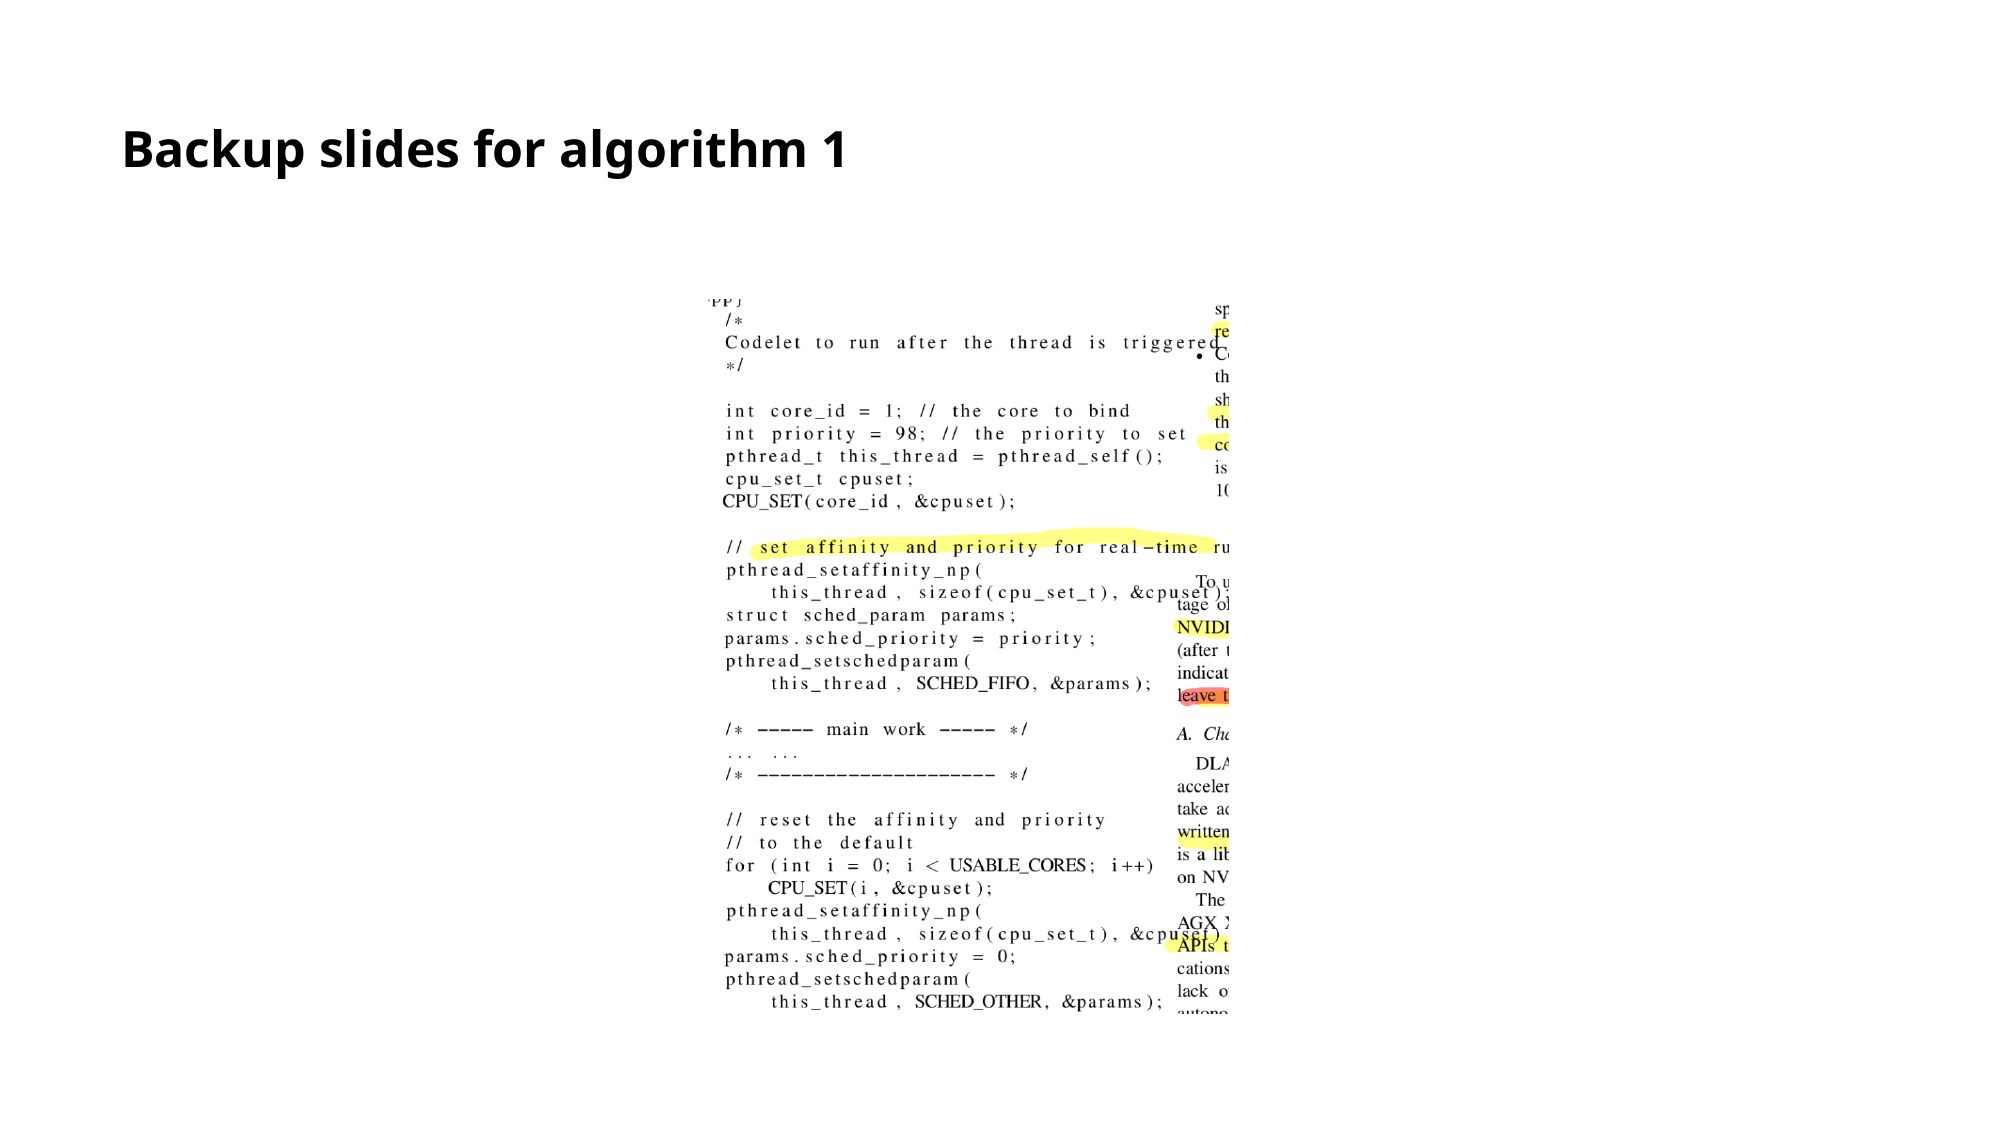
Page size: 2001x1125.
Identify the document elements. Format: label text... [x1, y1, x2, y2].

title Backup slides for algorithm 1 [106, 42, 1832, 260]
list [708, 299, 1229, 1014]
